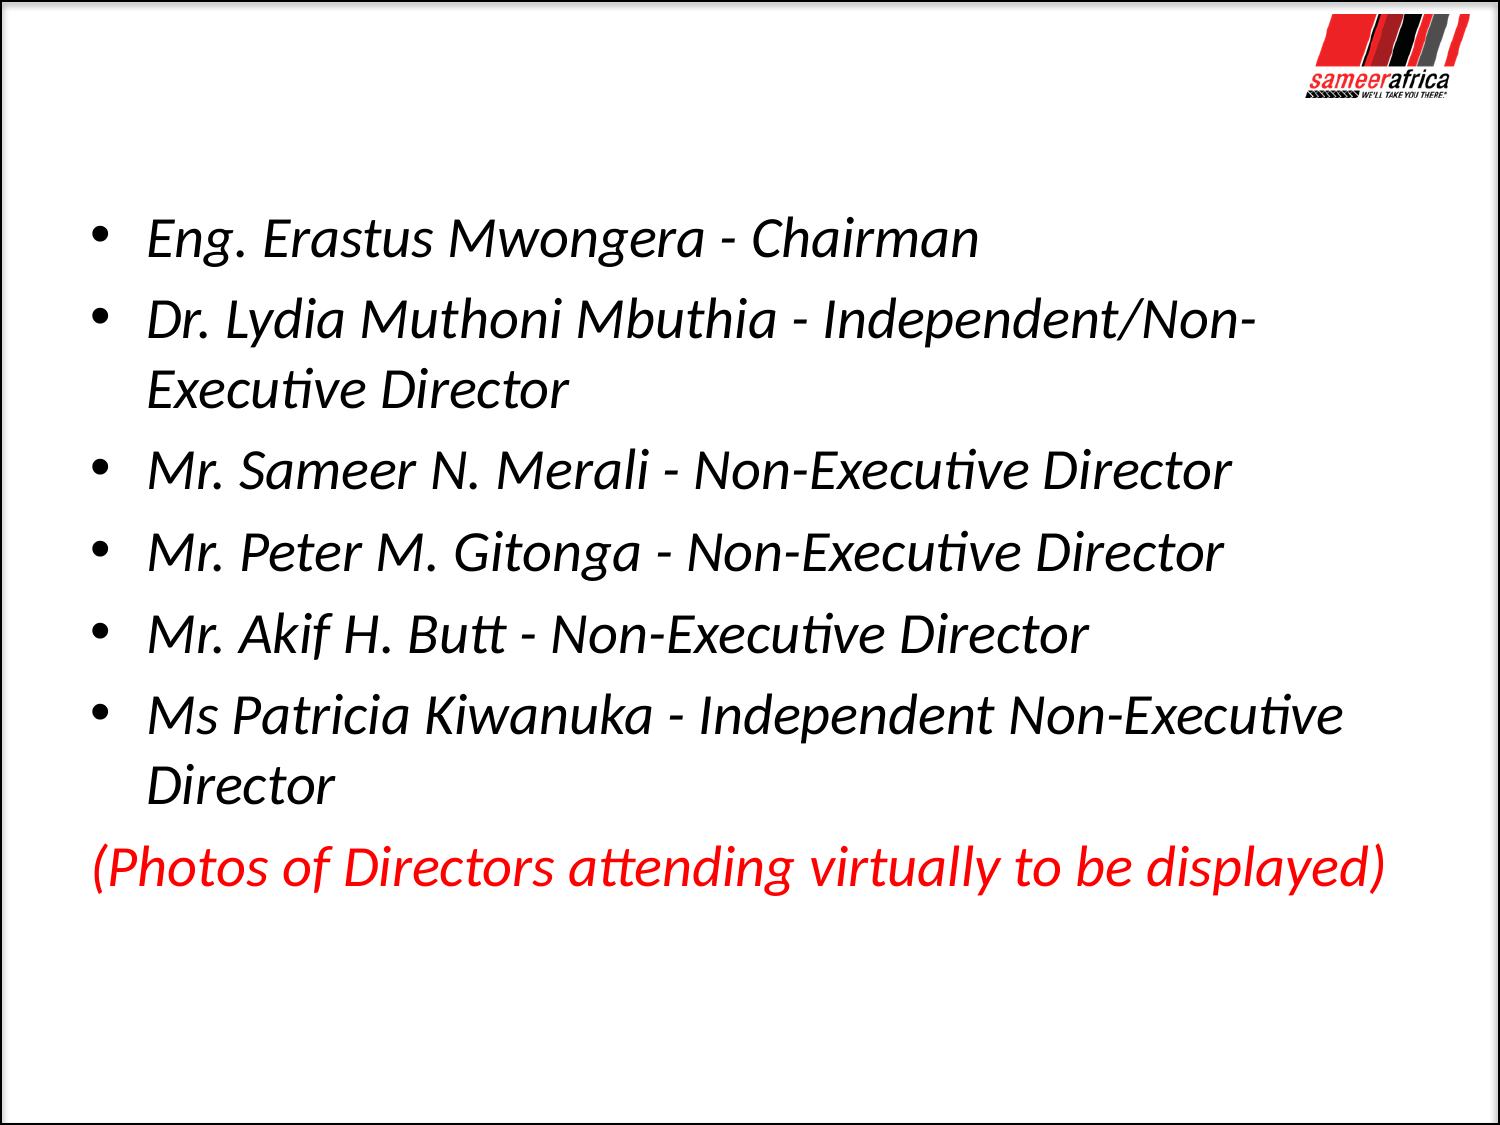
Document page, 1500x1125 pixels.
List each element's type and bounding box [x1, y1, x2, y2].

text_box [0, 0, 1500, 1125]
picture [1304, 14, 1471, 98]
